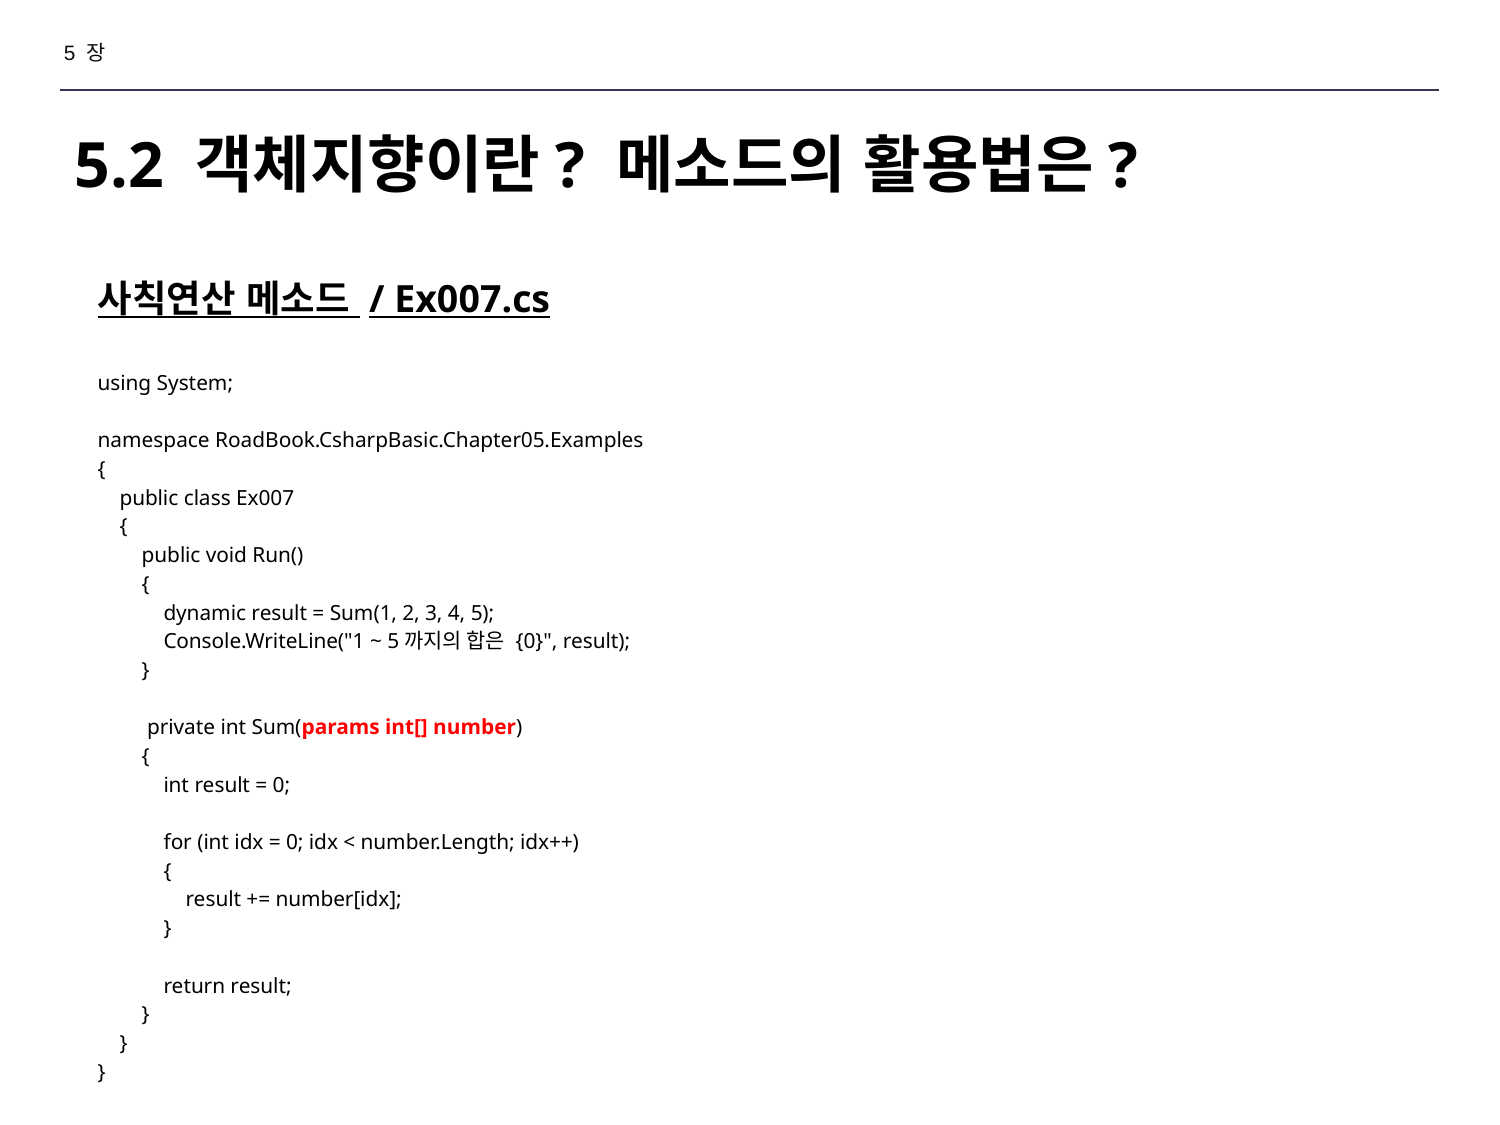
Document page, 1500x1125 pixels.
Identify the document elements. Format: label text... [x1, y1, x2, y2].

text_box 5 장 [43, 31, 304, 73]
text_box 사칙연산 메소드 / Ex007.cs [82, 267, 1416, 338]
text_box using System; namespace RoadBook.CsharpBasic.Chapter05.Examples { public class Ex007 { public void Run() { dynamic result = Sum(1, 2, 3, 4, 5); Console.WriteLine("1 ~ 5까지의 합은 {0}", result); } private int Sum(params int[] number) { int result = 0; for (int idx = 0; idx < number.Length; idx++) { result += number[idx]; } return result; } } } [82, 358, 1439, 1090]
title 5.2 객체지향이란? 메소드의 활용법은? [59, 114, 1439, 211]
